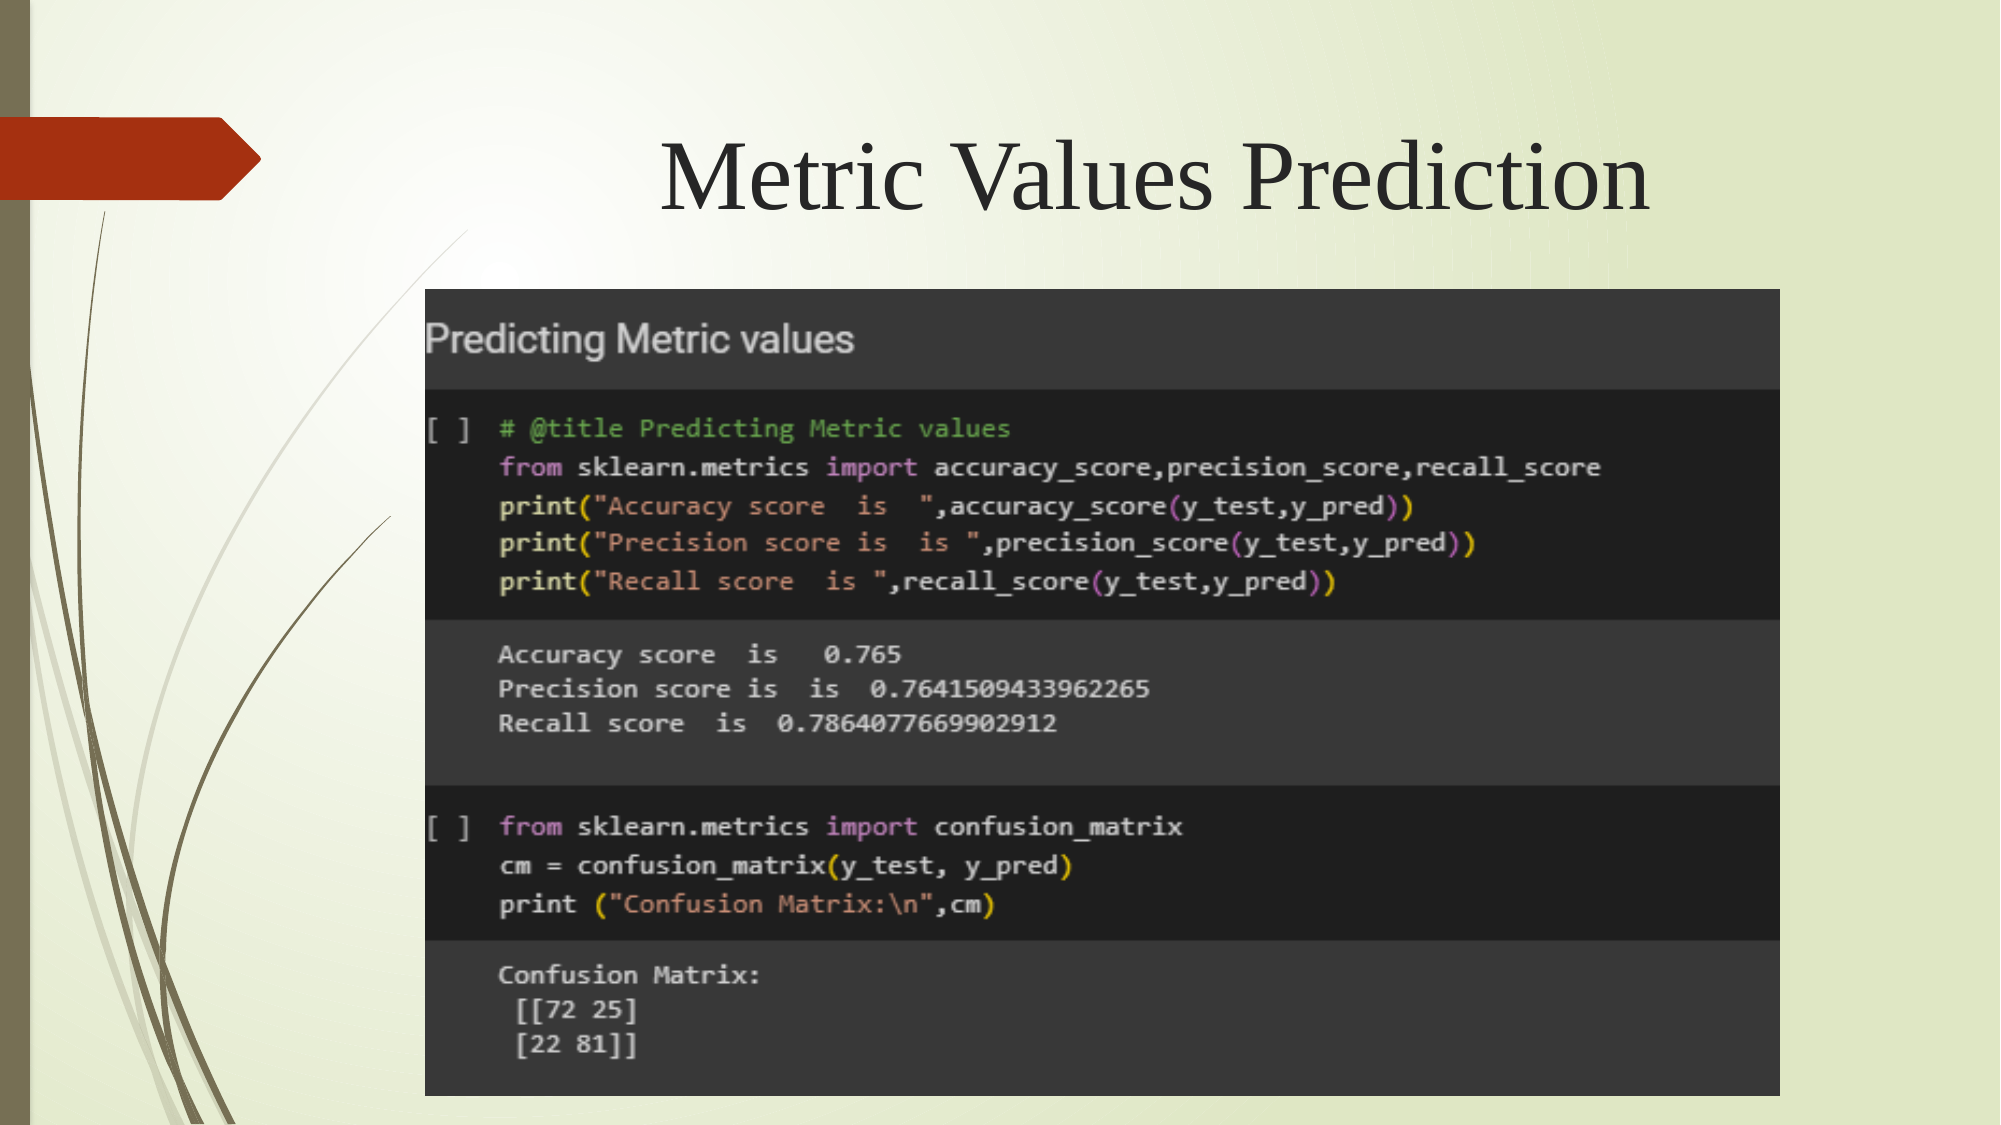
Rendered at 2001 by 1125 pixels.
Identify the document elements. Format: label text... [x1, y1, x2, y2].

picture [425, 289, 1780, 1096]
title Metric Values Prediction [425, 102, 1888, 313]
